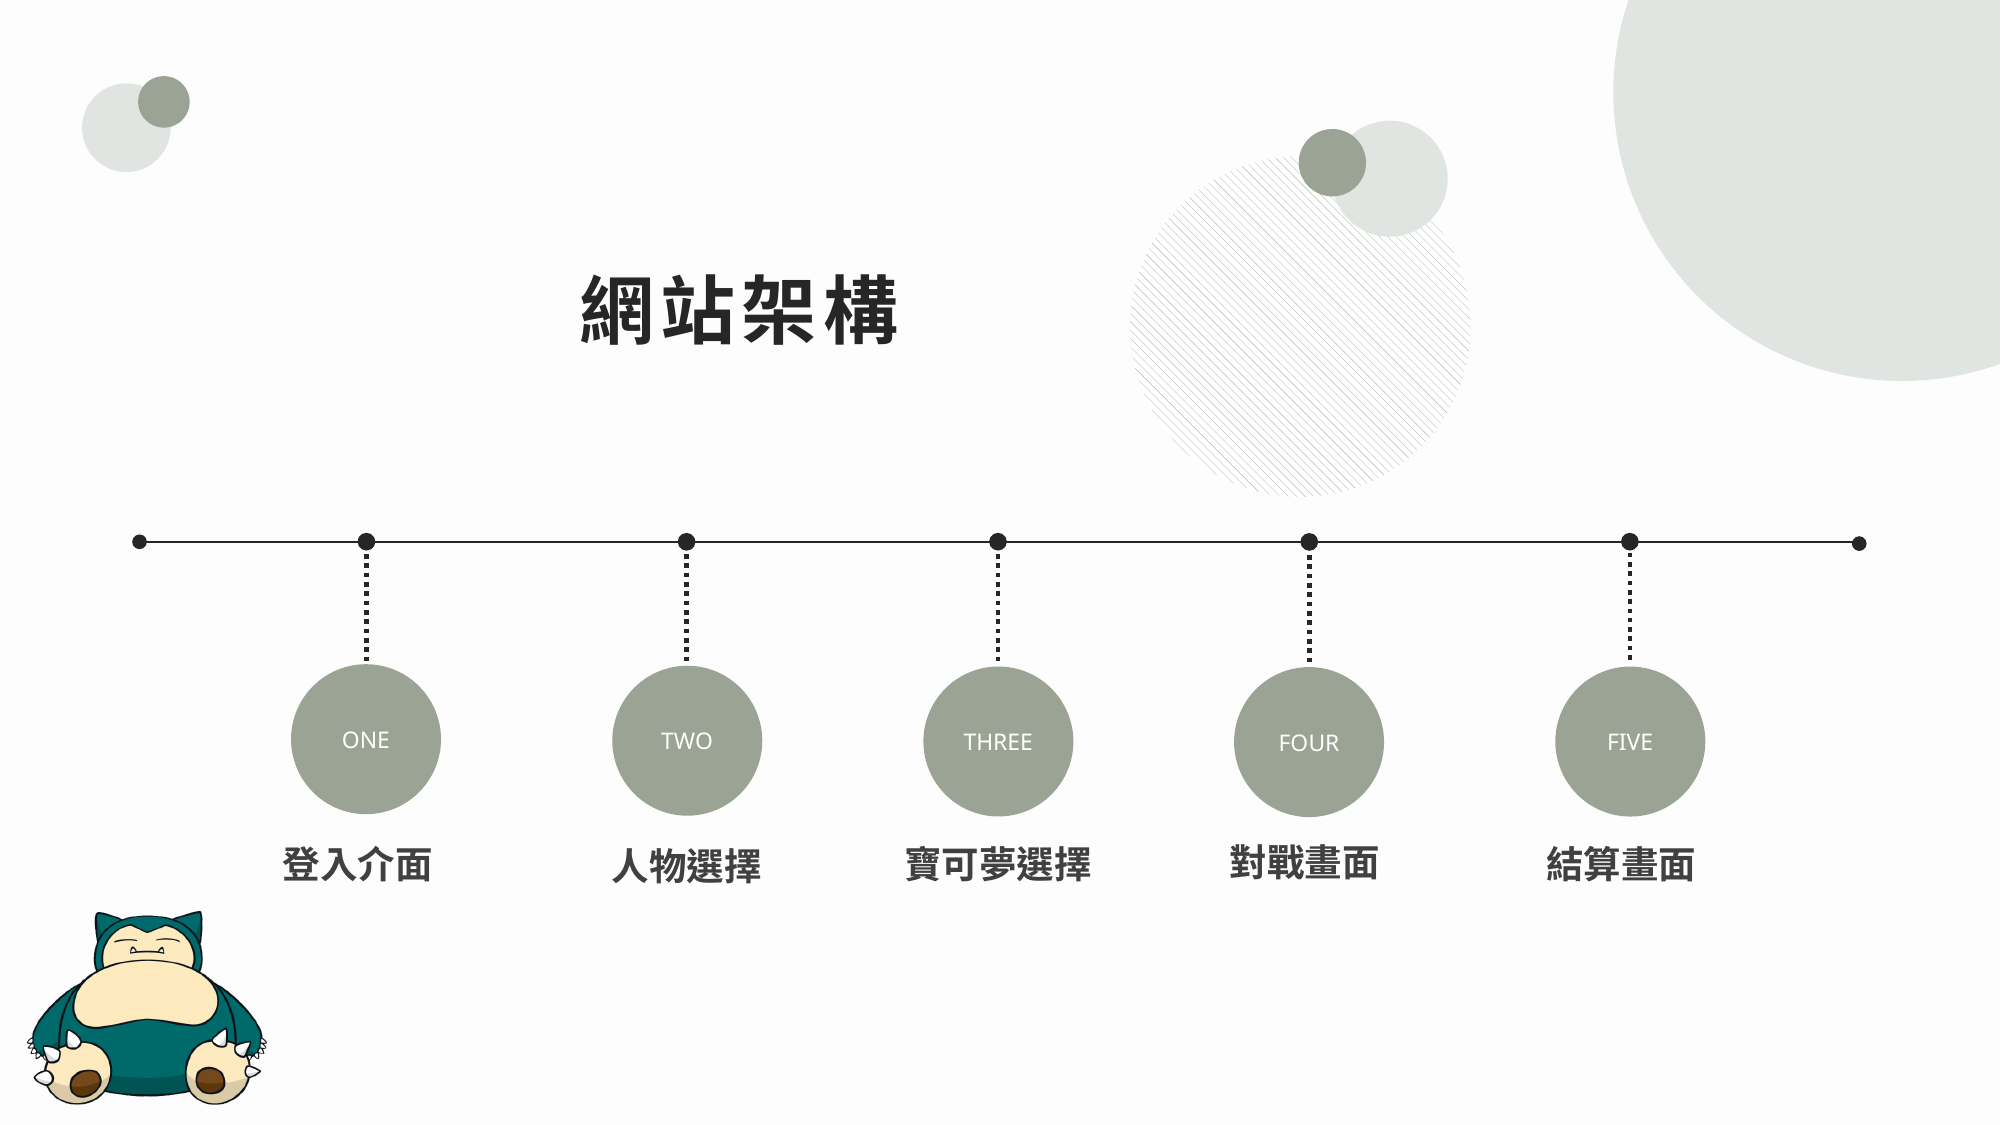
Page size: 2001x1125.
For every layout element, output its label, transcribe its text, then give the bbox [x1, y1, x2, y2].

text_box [1307, 109, 1449, 235]
text_box 網站架構 [564, 270, 1436, 359]
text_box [132, 532, 1867, 893]
text_box [1612, 0, 2000, 383]
text_box [1132, 155, 1472, 498]
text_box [81, 76, 190, 172]
picture [27, 911, 267, 1105]
